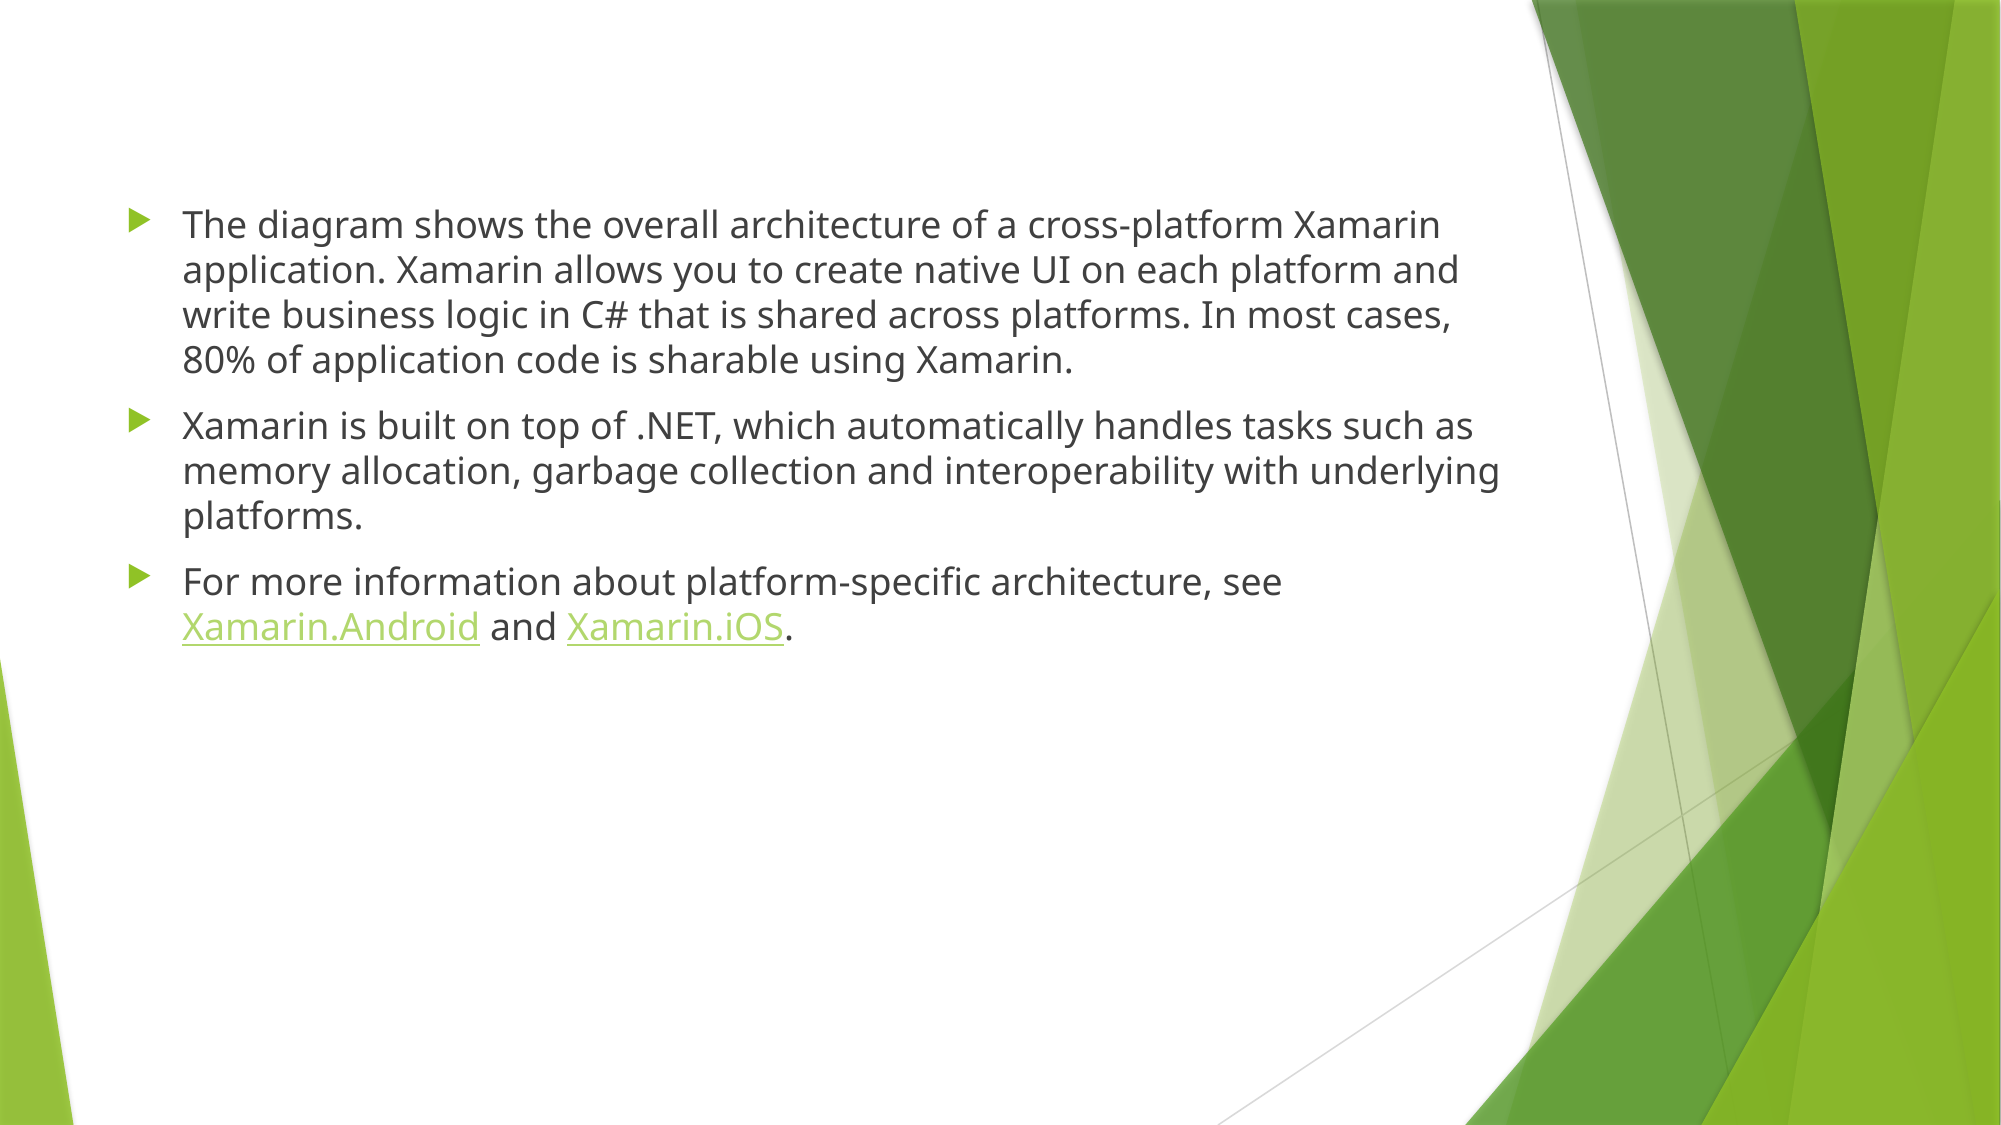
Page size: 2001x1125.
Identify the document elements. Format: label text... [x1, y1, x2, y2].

list The diagram shows the overall architecture of a cross-platform Xamarin application. Xamarin allows you to create native UI on each platform and write business logic in C# that is shared across platforms. In most cases, 80% of application code is sharable using Xamarin. Xamarin is built on top of .NET, which automatically handles tasks such as memory allocation, garbage collection and interoperability with underlying platforms. For more information about platform-specific architecture, see Xamarin.Android and Xamarin.iOS. [111, 193, 1522, 1052]
